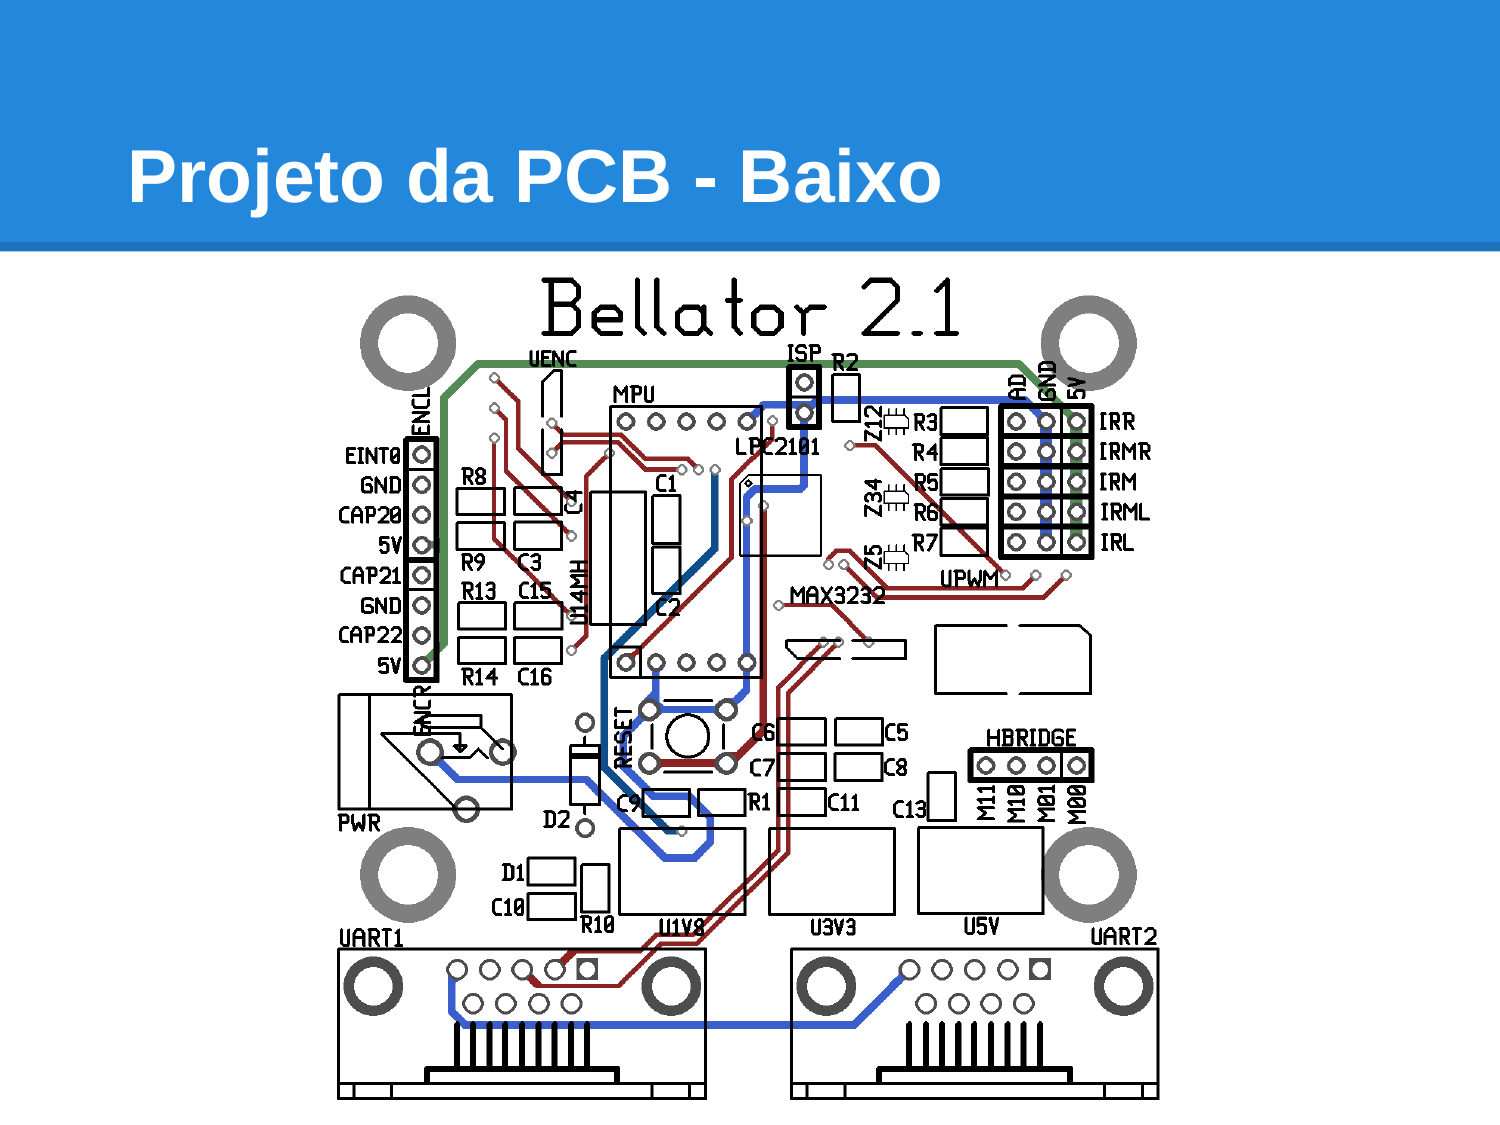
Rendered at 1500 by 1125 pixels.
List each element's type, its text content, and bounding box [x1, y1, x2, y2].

title Projeto da PCB - Baixo [75, 45, 1425, 233]
text_box [334, 274, 1169, 1112]
